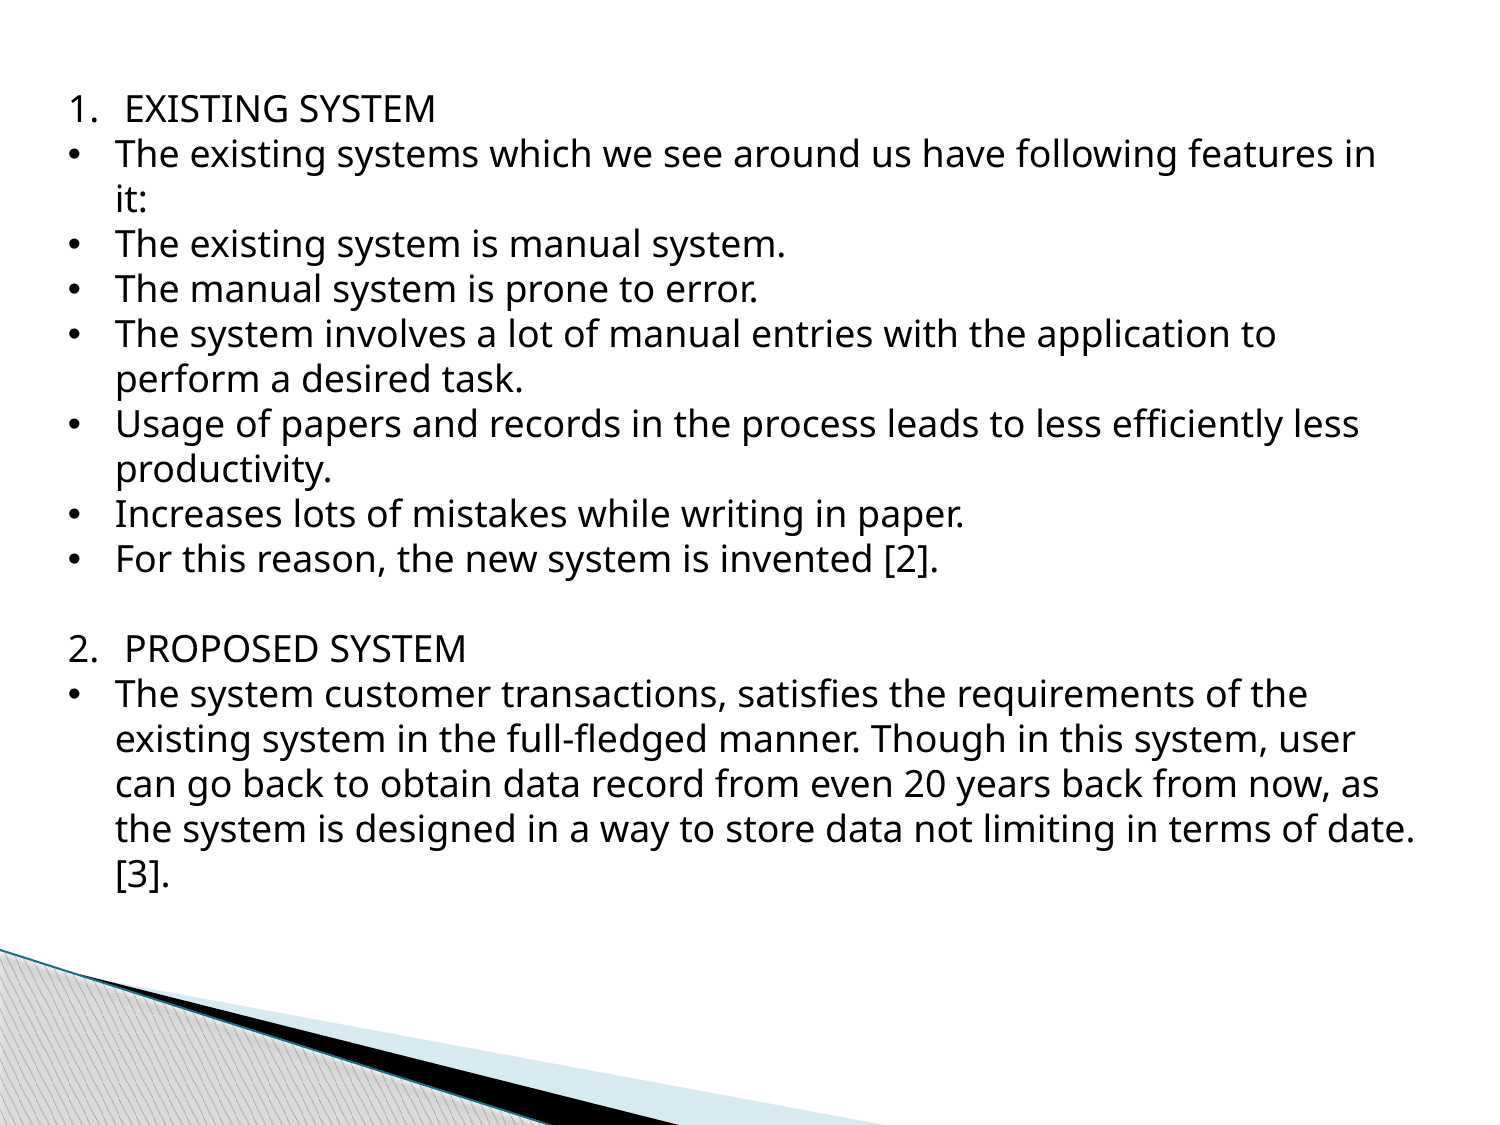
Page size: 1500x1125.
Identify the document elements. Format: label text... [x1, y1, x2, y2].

text_box EXISTING SYSTEM The existing systems which we see around us have following features in it: The existing system is manual system. The manual system is prone to error. The system involves a lot of manual entries with the application to perform a desired task. Usage of papers and records in the process leads to less efficiently less productivity. Increases lots of mistakes while writing in paper. For this reason, the new system is invented [2]. PROPOSED SYSTEM The system customer transactions, satisfies the requirements of the existing system in the full-fledged manner. Though in this system, user can go back to obtain data record from even 20 years back from now, as the system is designed in a way to store data not limiting in terms of date. [3]. [53, 78, 1436, 993]
